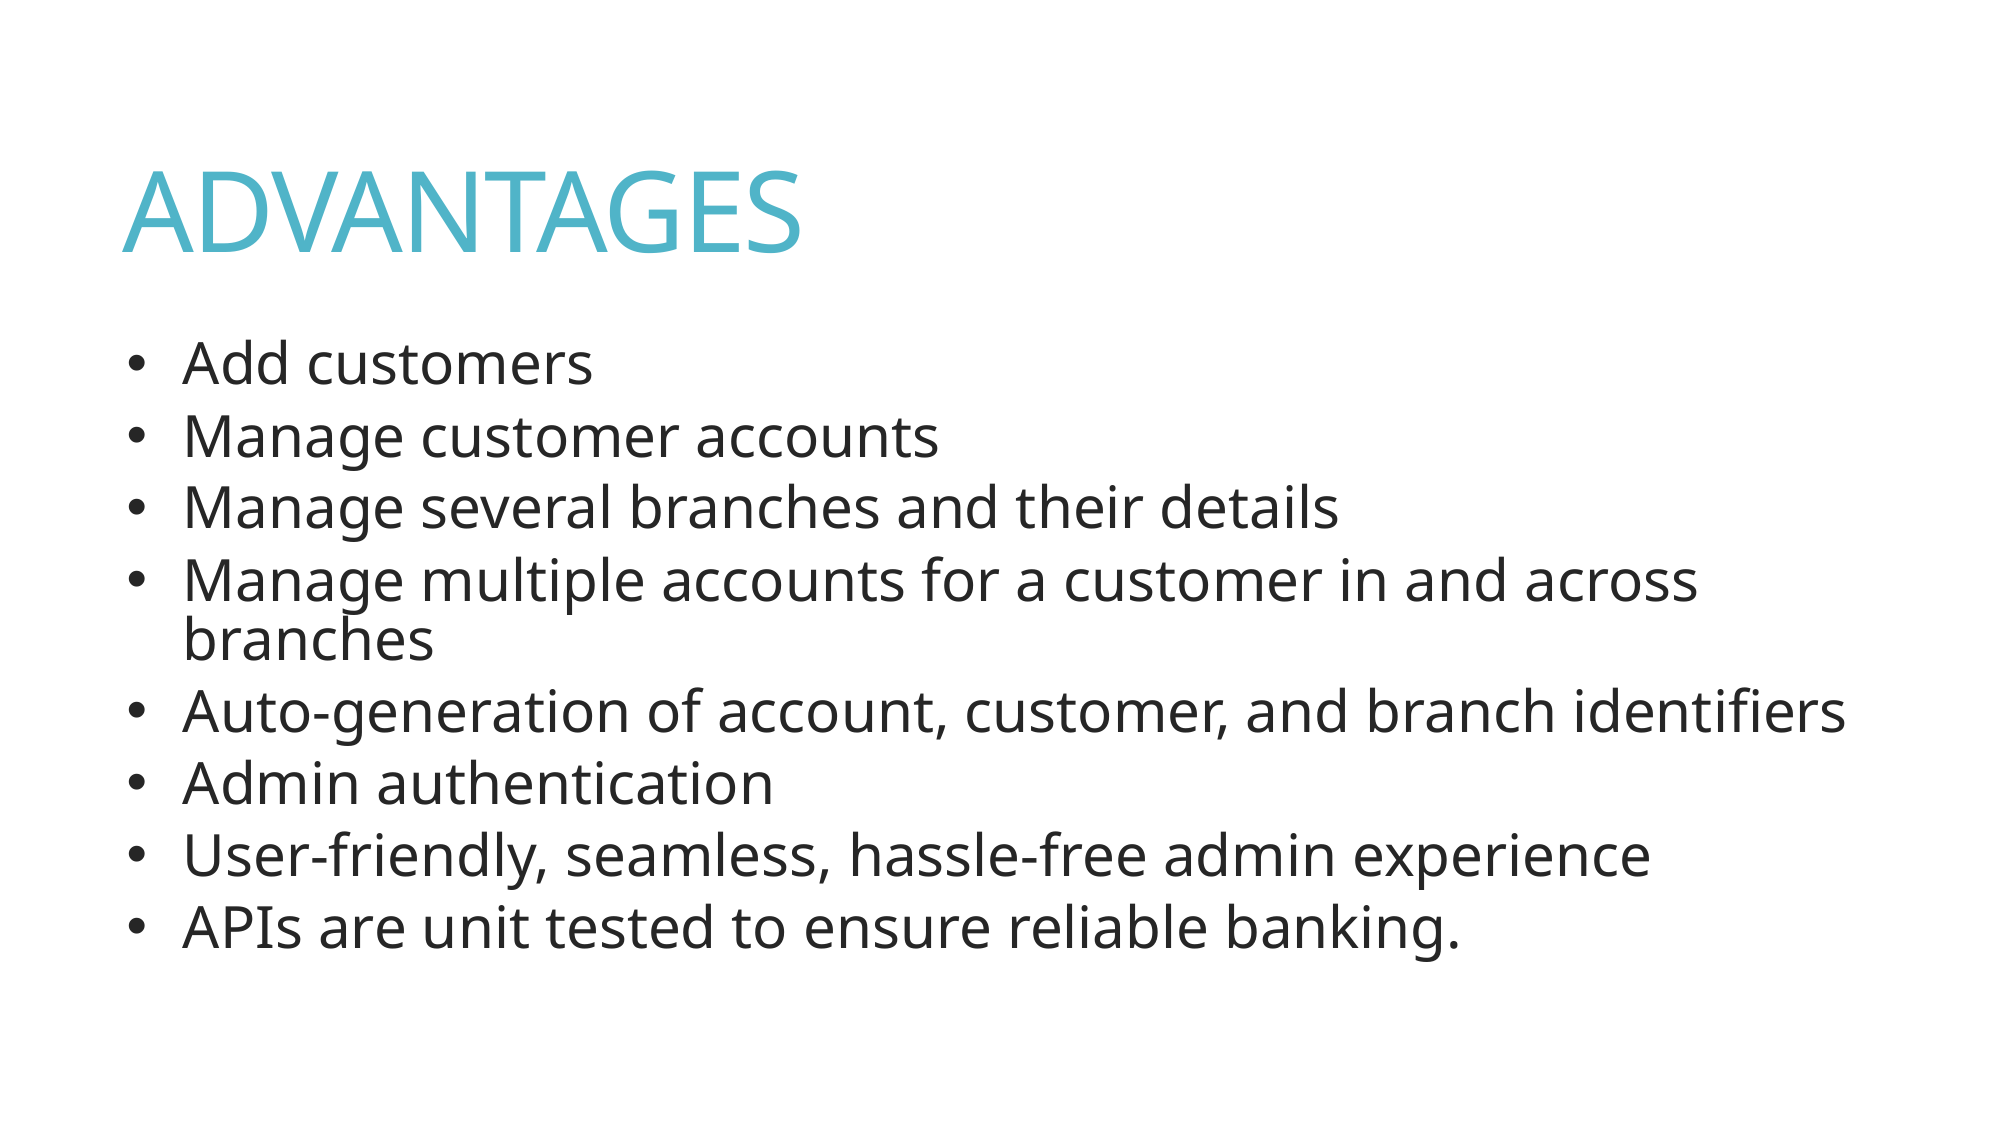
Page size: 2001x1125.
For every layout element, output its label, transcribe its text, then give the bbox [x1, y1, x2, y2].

title ADVANTAGES [107, 81, 1875, 354]
list Add customers Manage customer accounts Manage several branches and their details Manage multiple accounts for a customer in and across branches Auto-generation of account, customer, and branch identifiers Admin authentication User-friendly, seamless, hassle-free admin experience APIs are unit tested to ensure reliable banking. [111, 329, 1876, 948]
